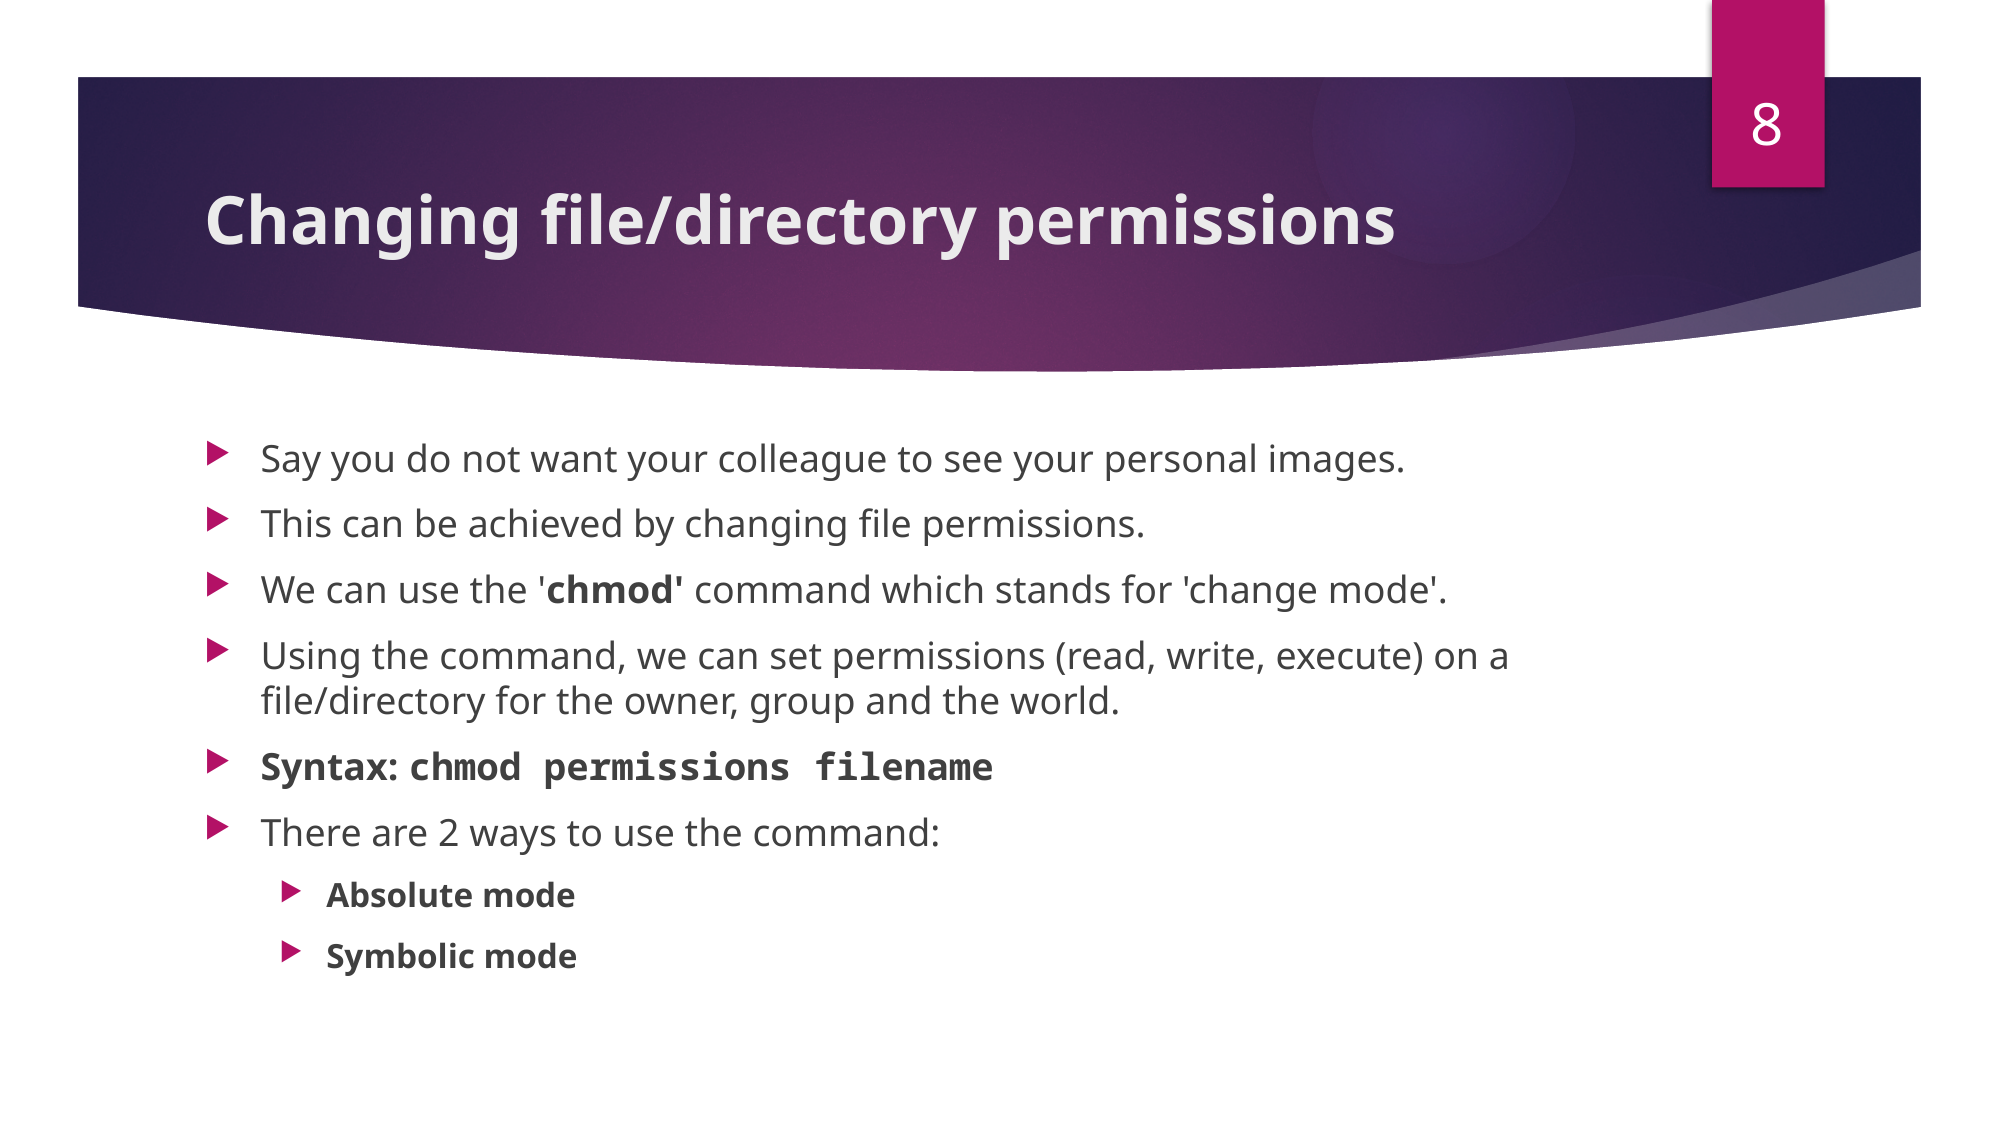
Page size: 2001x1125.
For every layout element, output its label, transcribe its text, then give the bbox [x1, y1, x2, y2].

slide_number 8 [1698, 48, 1836, 175]
title Changing file/directory permissions [189, 159, 1688, 276]
list Say you do not want your colleague to see your personal images. This can be achieved by changing file permissions. We can use the 'chmod' command which stands for 'change mode'. Using the command, we can set permissions (read, write, execute) on a file/directory for the owner, group and the world. Syntax: chmod permissions filename There are 2 ways to use the command: Absolute mode Symbolic mode [189, 427, 1638, 988]
